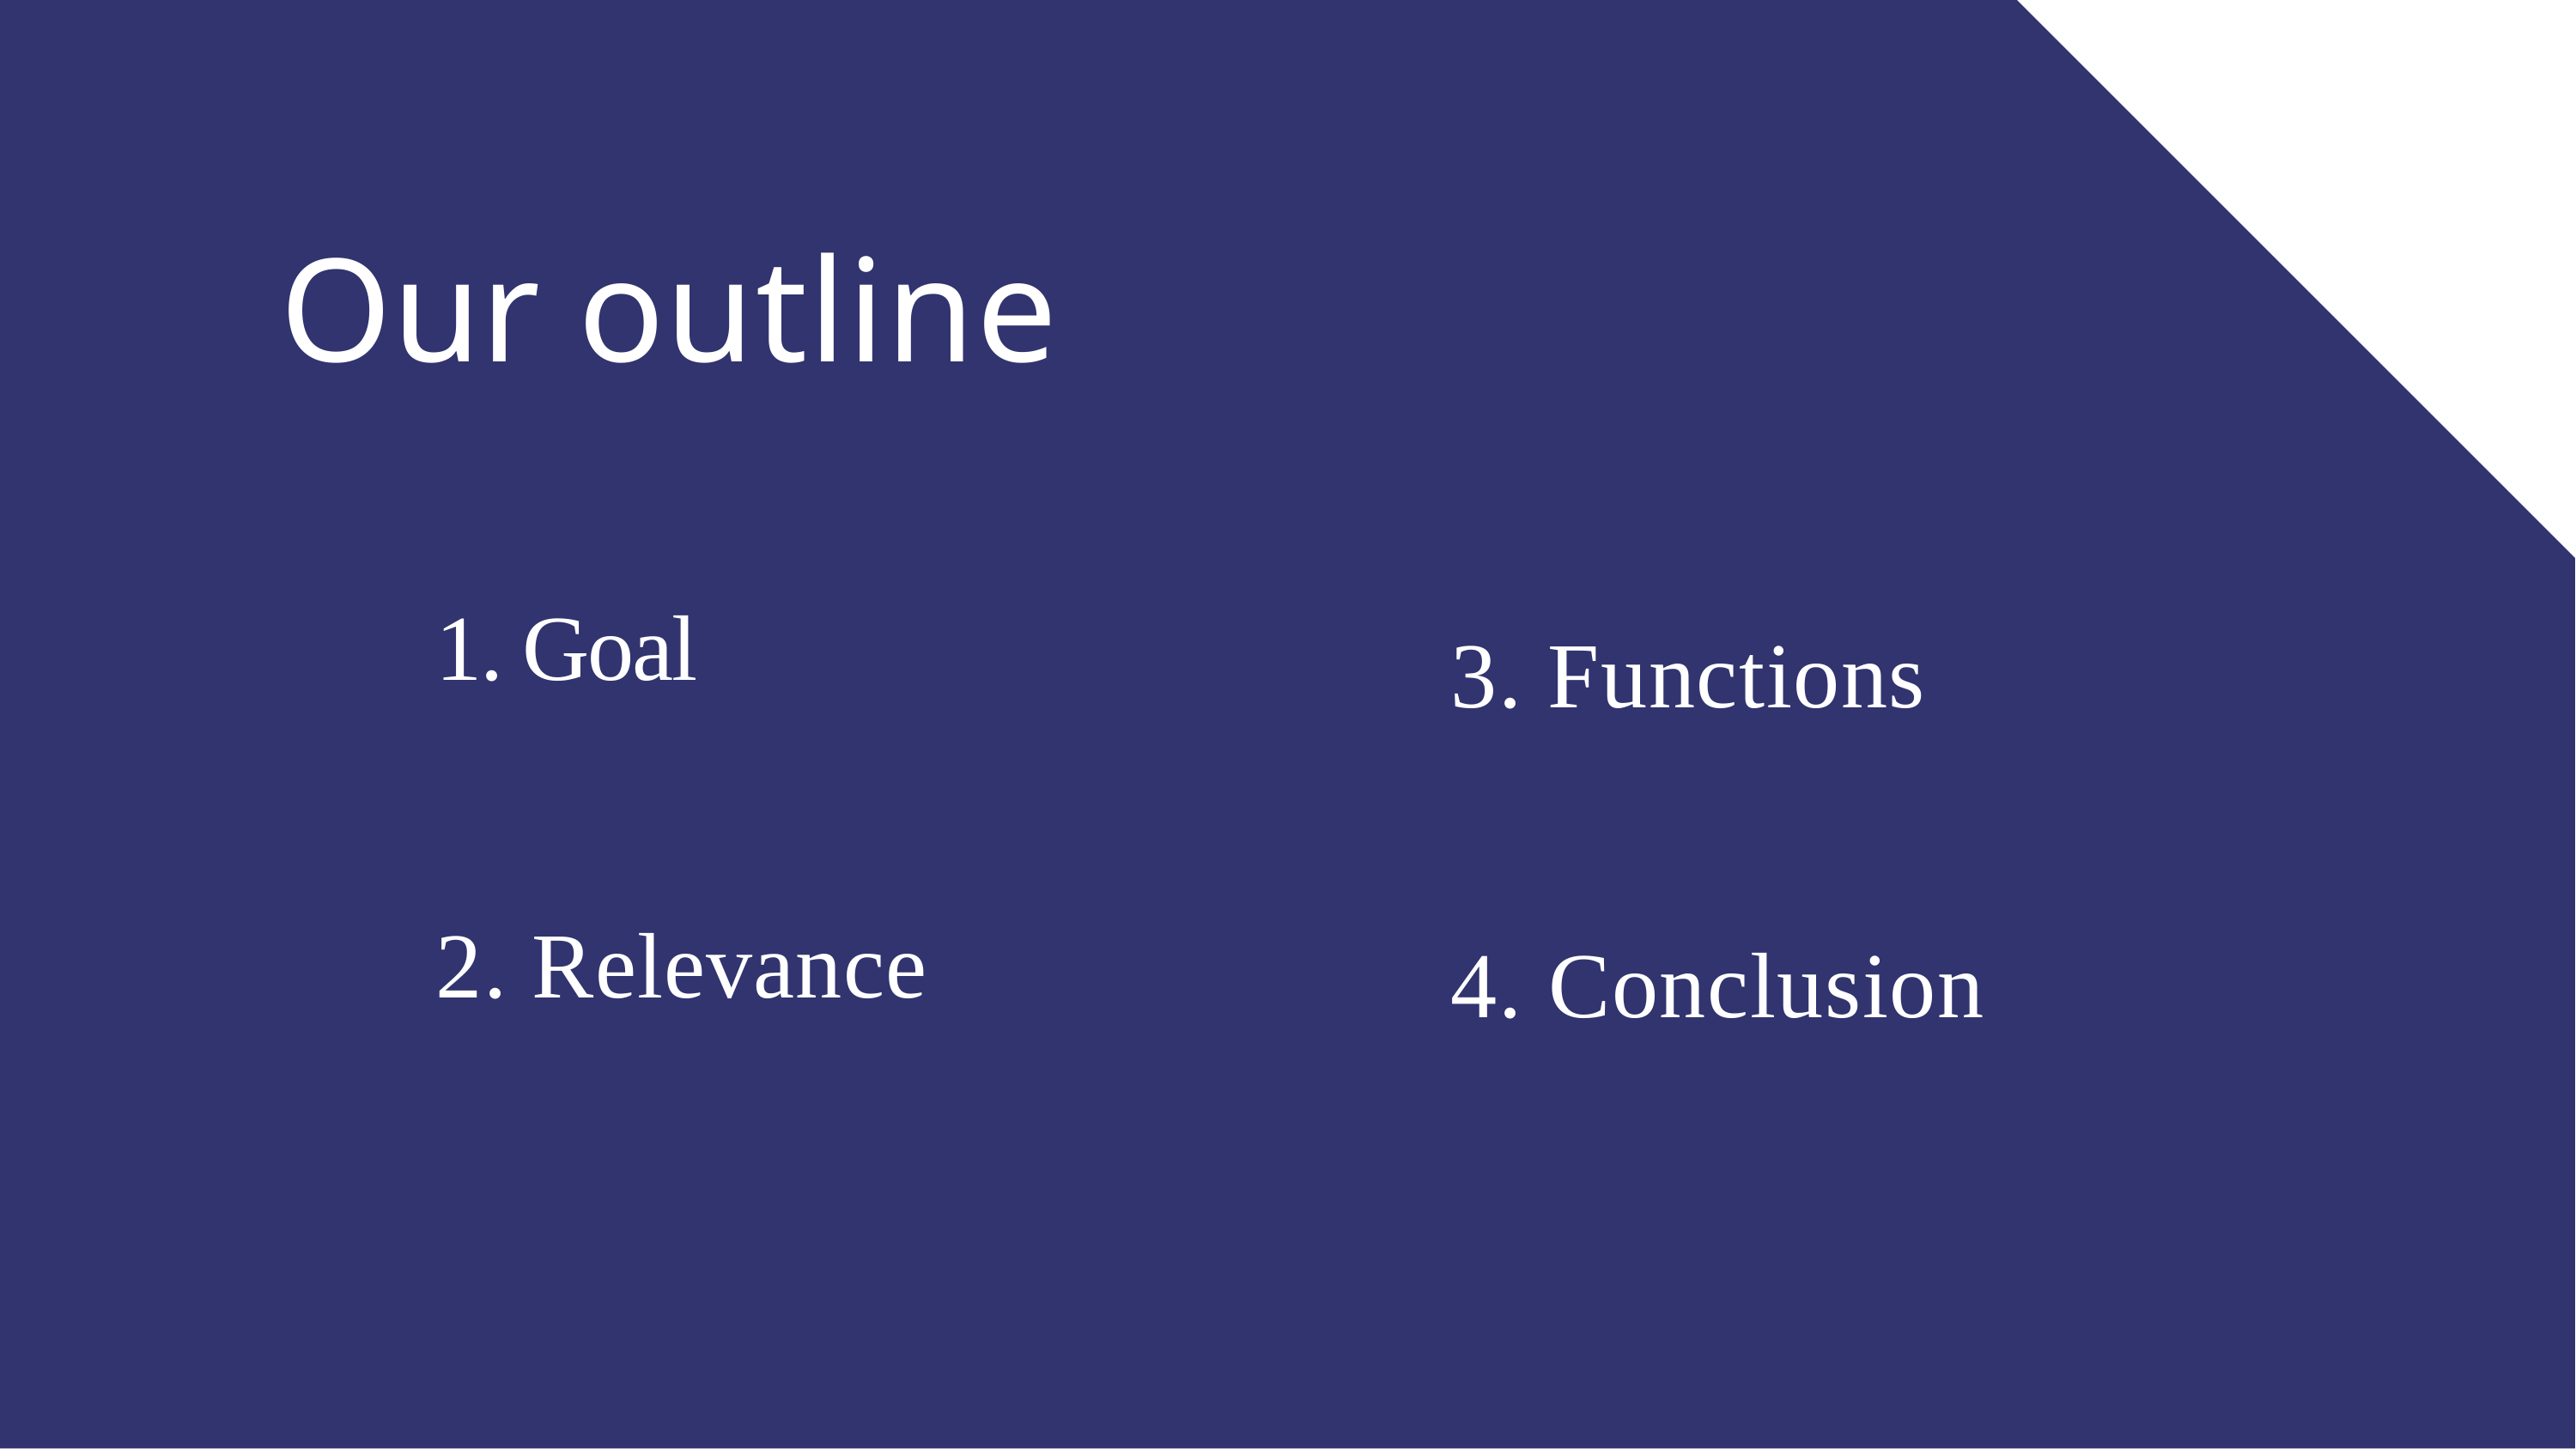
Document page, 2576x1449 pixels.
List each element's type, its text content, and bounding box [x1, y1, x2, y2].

text_box [0, 0, 2575, 1449]
text_box 3. Functions [1449, 612, 2088, 726]
text_box 4. Conclusion [1449, 922, 2180, 1036]
text_box [2017, 0, 2576, 559]
title Our outline [278, 217, 1080, 462]
text_box 2. Relevance [434, 903, 968, 1016]
text_box 1. Goal [434, 585, 1054, 700]
